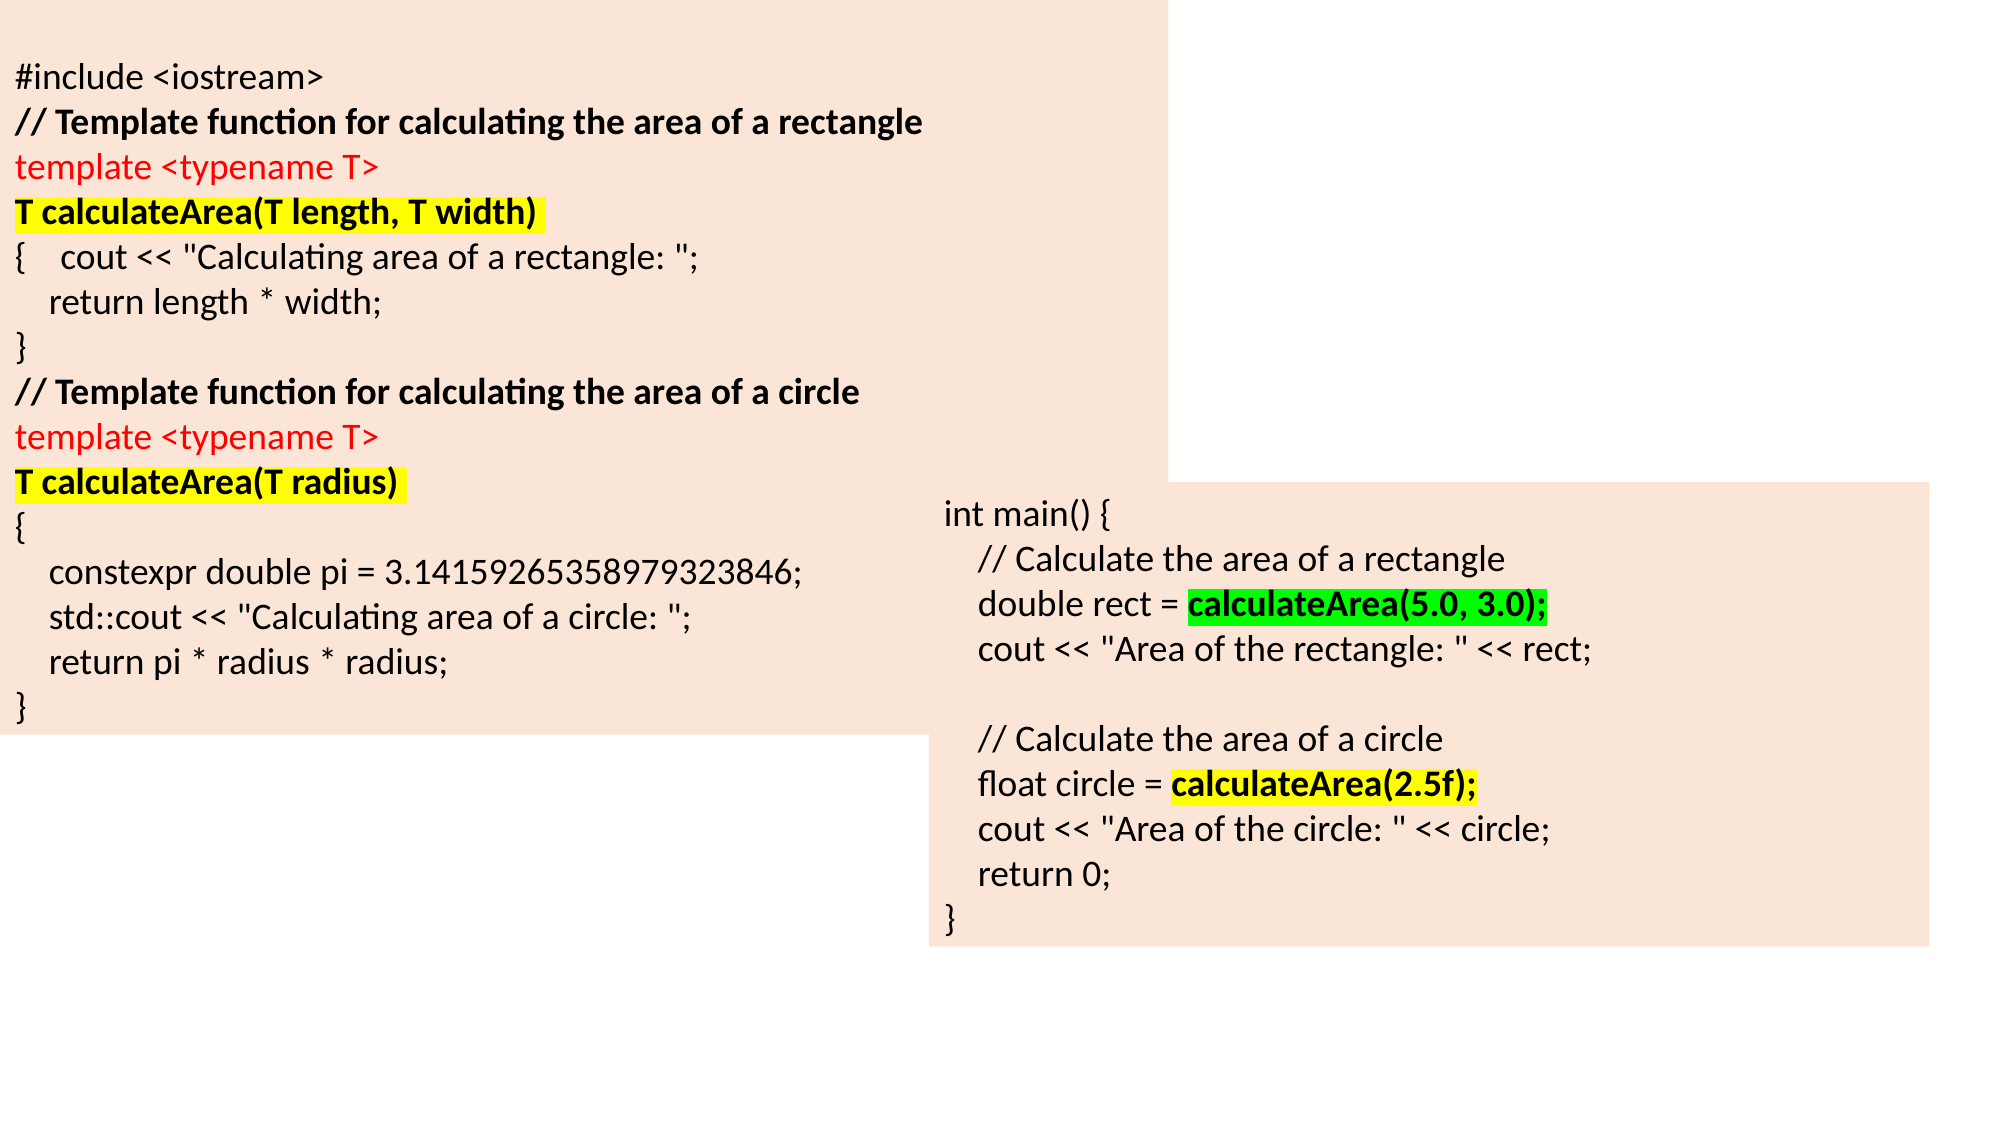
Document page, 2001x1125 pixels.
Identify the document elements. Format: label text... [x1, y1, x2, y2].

text_box #include <iostream> // Template function for calculating the area of a rectangle template <typename T> T calculateArea(T length, T width) { cout << "Calculating area of a rectangle: "; return length * width; } // Template function for calculating the area of a circle template <typename T> T calculateArea(T radius) { constexpr double pi = 3.14159265358979323846; std::cout << "Calculating area of a circle: "; return pi * radius * radius; } [0, 0, 1169, 735]
text_box int main() { // Calculate the area of a rectangle double rect = calculateArea(5.0, 3.0); cout << "Area of the rectangle: " << rect; // Calculate the area of a circle float circle = calculateArea(2.5f); cout << "Area of the circle: " << circle; return 0; } [929, 482, 1930, 947]
